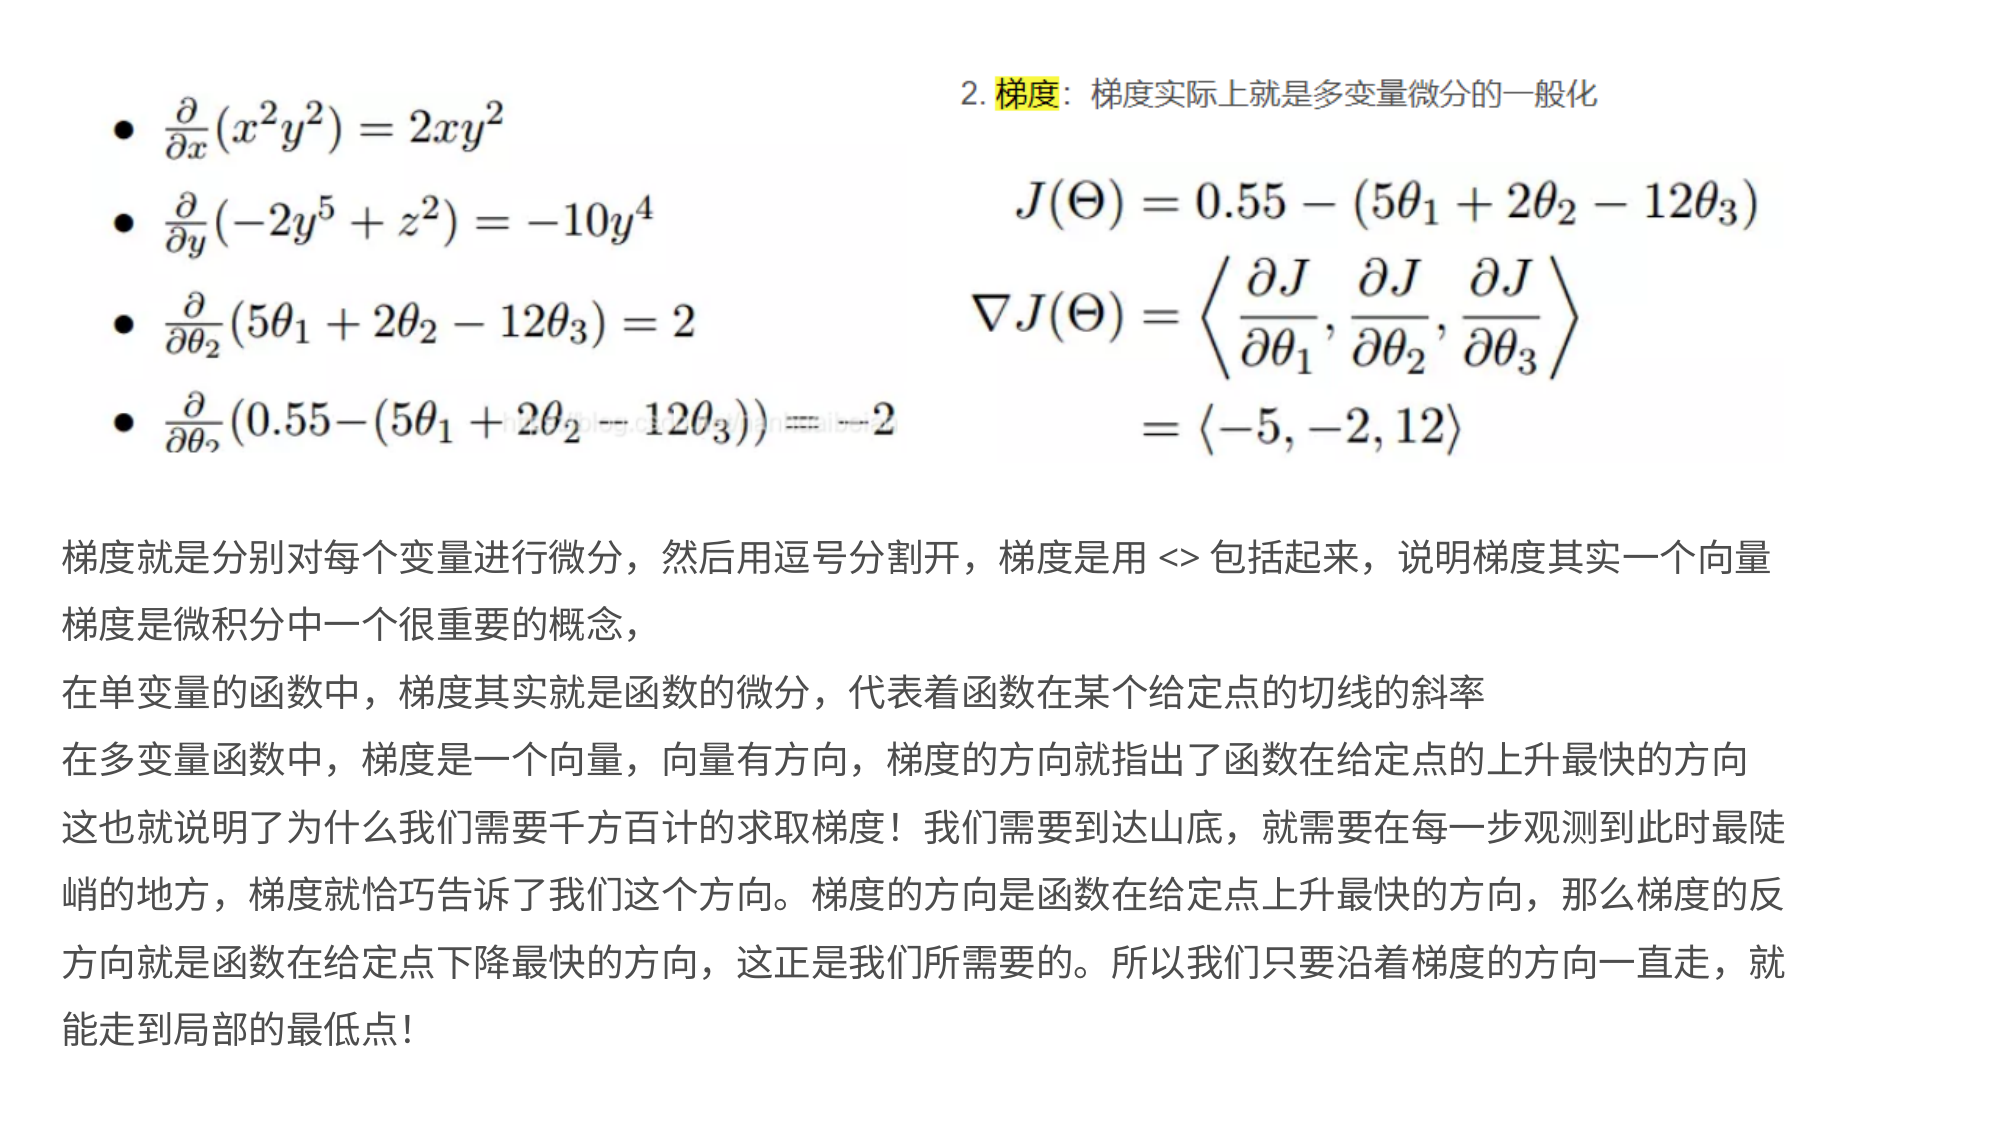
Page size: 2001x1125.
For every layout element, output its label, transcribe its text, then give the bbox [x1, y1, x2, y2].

picture [74, 50, 1801, 473]
text_box 梯度就是分别对每个变量进行微分，然后用逗号分割开，梯度是用<>包括起来，说明梯度其实一个向量 梯度是微积分中一个很重要的概念， 在单变量的函数中，梯度其实就是函数的微分，代表着函数在某个给定点的切线的斜率 在多变量函数中，梯度是一个向量，向量有方向，梯度的方向就指出了函数在给定点的上升最快的方向 这也就说明了为什么我们需要千方百计的求取梯度！我们需要到达山底，就需要在每一步观测到此时最陡峭的地方，梯度就恰巧告诉了我们这个方向。梯度的方向是函数在给定点上升最快的方向，那么梯度的反方向就是函数在给定点下降最快的方向，这正是我们所需要的。所以我们只要沿着梯度的方向一直走，就能走到局部的最低点！ [46, 503, 1833, 1059]
